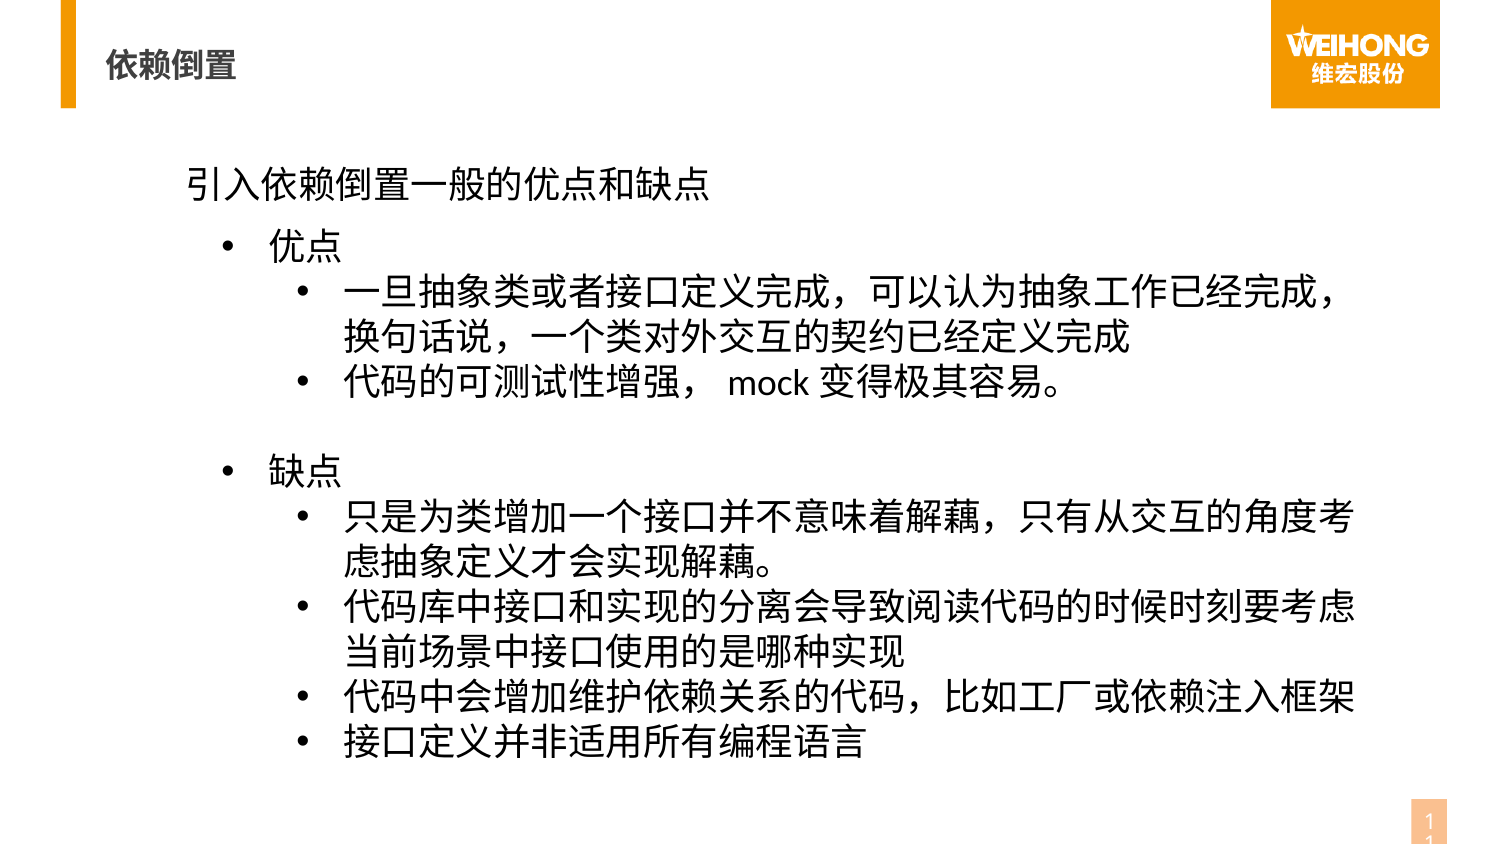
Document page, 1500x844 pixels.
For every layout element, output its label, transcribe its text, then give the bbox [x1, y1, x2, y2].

picture [0, 0, 1500, 844]
text_box 引入依赖倒置一般的优点和缺点 [171, 154, 922, 214]
list 依赖倒置 [90, 36, 845, 84]
text_box 优点 一旦抽象类或者接口定义完成，可以认为抽象工作已经完成，换句话说，一个类对外交互的契约已经定义完成 代码的可测试性增强，mock变得极其容易。 缺点 只是为类增加一个接口并不意味着解藕，只有从交互的角度考虑抽象定义才会实现解藕。 代码库中接口和实现的分离会导致阅读代码的时候时刻要考虑当前场景中接口使用的是哪种实现 代码中会增加维护依赖关系的代码，比如工厂或依赖注入框架 接口定义并非适用所有编程语言 [206, 215, 1376, 815]
